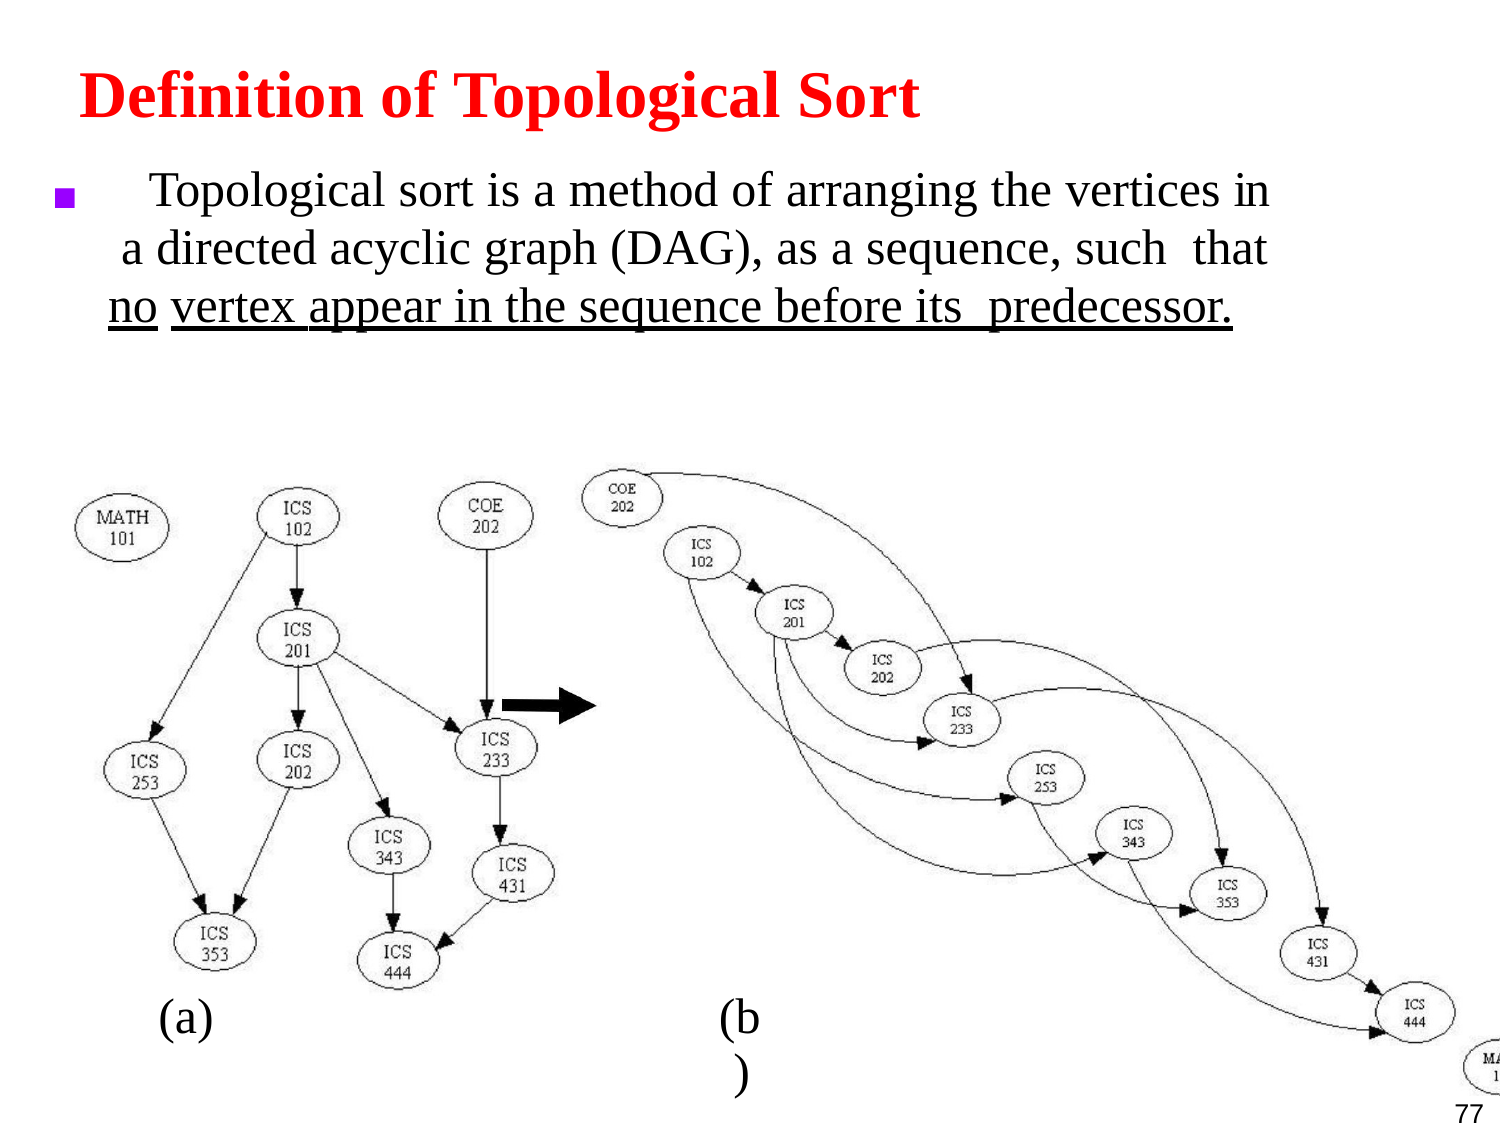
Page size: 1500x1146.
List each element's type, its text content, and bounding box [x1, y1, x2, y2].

slide_number 77 [1447, 1078, 1491, 1146]
title Definition of Topological Sort [77, 48, 928, 156]
text_box ) [733, 1036, 750, 1099]
text_box ◼ Topological sort is a method of arranging the vertices in a directed acyclic graph (DAG), as a sequence, such that no vertex appear in the sequence before its predecessor. [50, 156, 1269, 335]
text_box (b [718, 981, 761, 1044]
text_box [72, 462, 1500, 1097]
text_box (a) [156, 981, 216, 1044]
